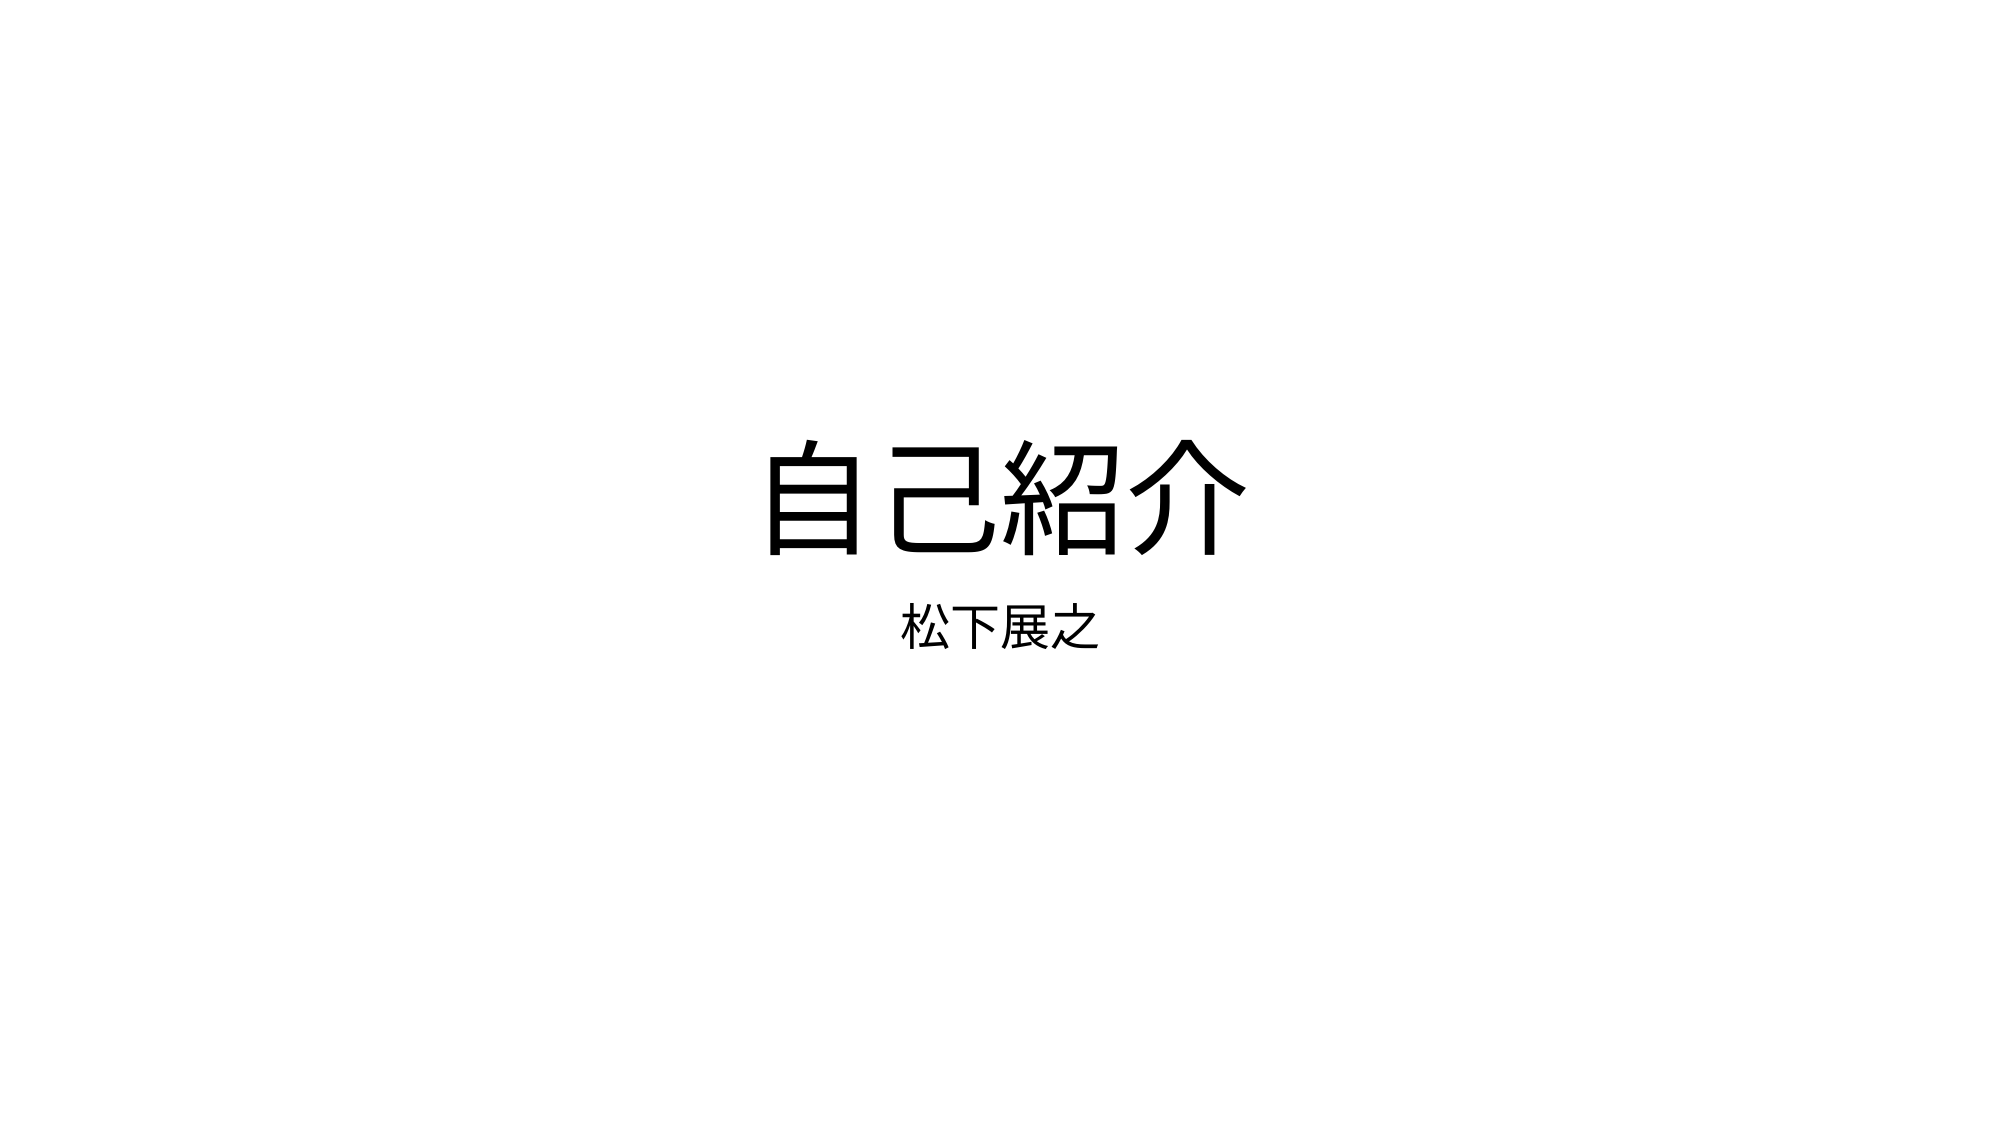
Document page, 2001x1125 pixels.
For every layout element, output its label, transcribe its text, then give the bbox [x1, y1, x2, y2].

title 自己紹介 [249, 188, 1750, 580]
subtitle 松下展之 [249, 594, 1750, 867]
